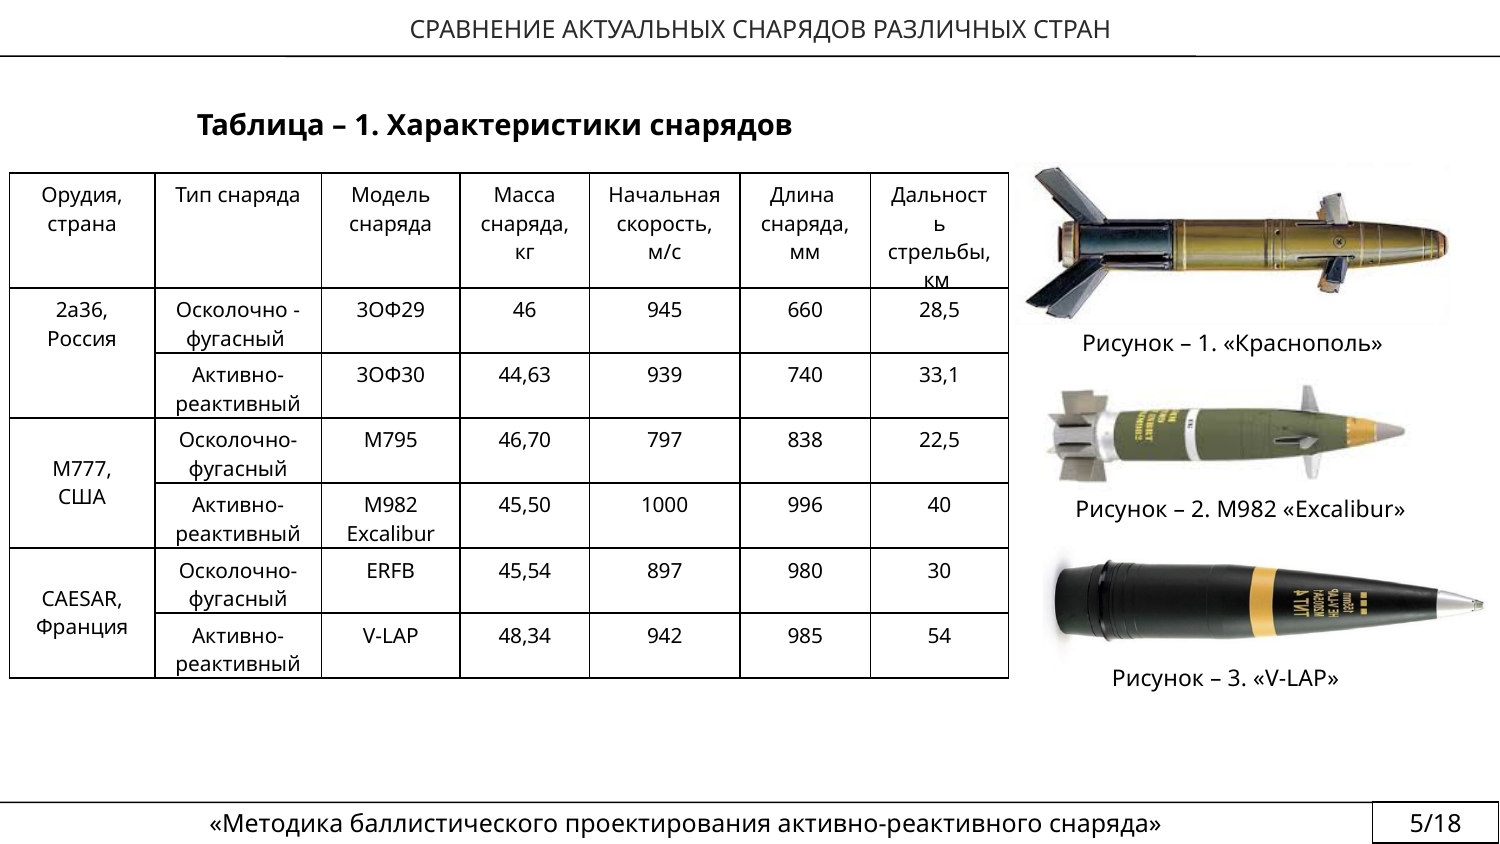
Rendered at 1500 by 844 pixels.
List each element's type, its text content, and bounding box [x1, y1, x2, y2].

table_cell 942 [590, 614, 739, 677]
table_cell 30 [871, 549, 1008, 612]
text_box СРАВНЕНИЕ АКТУАЛЬНЫХ СНАРЯДОВ РАЗЛИЧНЫХ СТРАН [0, 0, 1500, 56]
table_cell 838 [741, 419, 870, 482]
table_cell 996 [741, 484, 870, 547]
table_cell М795 [322, 419, 459, 482]
table_cell 939 [590, 354, 739, 417]
text_box Рисунок – 3. «V-LAP» [1035, 656, 1416, 699]
table_header Тип снаряда [156, 174, 321, 287]
text_box Рисунок – 2. М982 «Excalibur» [1042, 487, 1439, 530]
table_cell ERFB [322, 549, 459, 612]
table_header Модель снаряда [322, 174, 459, 287]
table_cell CAESAR, Франция [10, 549, 154, 677]
table_header Начальная скорость, м/с [590, 174, 739, 287]
table_cell 945 [590, 289, 739, 352]
table_cell M982 Excalibur [322, 484, 459, 547]
table_cell Активно-реактивный [156, 614, 321, 677]
table_cell Осколочно-фугасный [156, 419, 321, 482]
table_cell 660 [741, 289, 870, 352]
table_cell 54 [871, 614, 1008, 677]
table_cell 2а36, Россия [10, 289, 154, 417]
table_cell 985 [741, 614, 870, 677]
text_box Таблица – 1. Характеристики снарядов [0, 98, 999, 149]
table_cell 46,70 [461, 419, 589, 482]
table_cell 45,54 [461, 549, 589, 612]
table_cell 48,34 [461, 614, 589, 677]
table_cell V-LAP [322, 614, 459, 677]
table_cell Осколочно-фугасный [156, 549, 321, 612]
table_cell 33,1 [871, 354, 1008, 417]
table_cell 897 [590, 549, 739, 612]
table_cell 980 [741, 549, 870, 612]
table_cell 45,50 [461, 484, 589, 547]
table_cell 3ОФ30 [322, 354, 459, 417]
text_box Рисунок – 1. «Краснополь» [1015, 325, 1450, 364]
table_cell 797 [590, 419, 739, 482]
table_cell Осколочно -фугасный [156, 289, 321, 352]
table_cell 46 [461, 289, 589, 352]
table_cell 3ОФ29 [322, 289, 459, 352]
table_cell Активно-реактивный [156, 484, 321, 547]
slide_number 5/18 [1372, 801, 1499, 843]
table_cell 22,5 [871, 419, 1008, 482]
picture [1028, 373, 1423, 495]
table_cell 740 [741, 354, 870, 417]
text_box «Методика баллистического проектирования активно-реактивного снаряда» [0, 802, 1372, 844]
table_cell 1000 [590, 484, 739, 547]
picture [1015, 162, 1450, 325]
table_cell Активно-реактивный [156, 354, 321, 417]
table_cell 44,63 [461, 354, 589, 417]
table_header Дальность стрельбы, км [871, 174, 1008, 287]
table_cell 40 [871, 484, 1008, 547]
table_header Орудия, страна [10, 174, 154, 287]
table_cell 28,5 [871, 289, 1008, 352]
picture [1042, 545, 1488, 687]
table_header Масса снаряда, кг [461, 174, 589, 287]
table_cell М777, США [10, 419, 154, 547]
table_header Длина снаряда, мм [741, 174, 870, 287]
